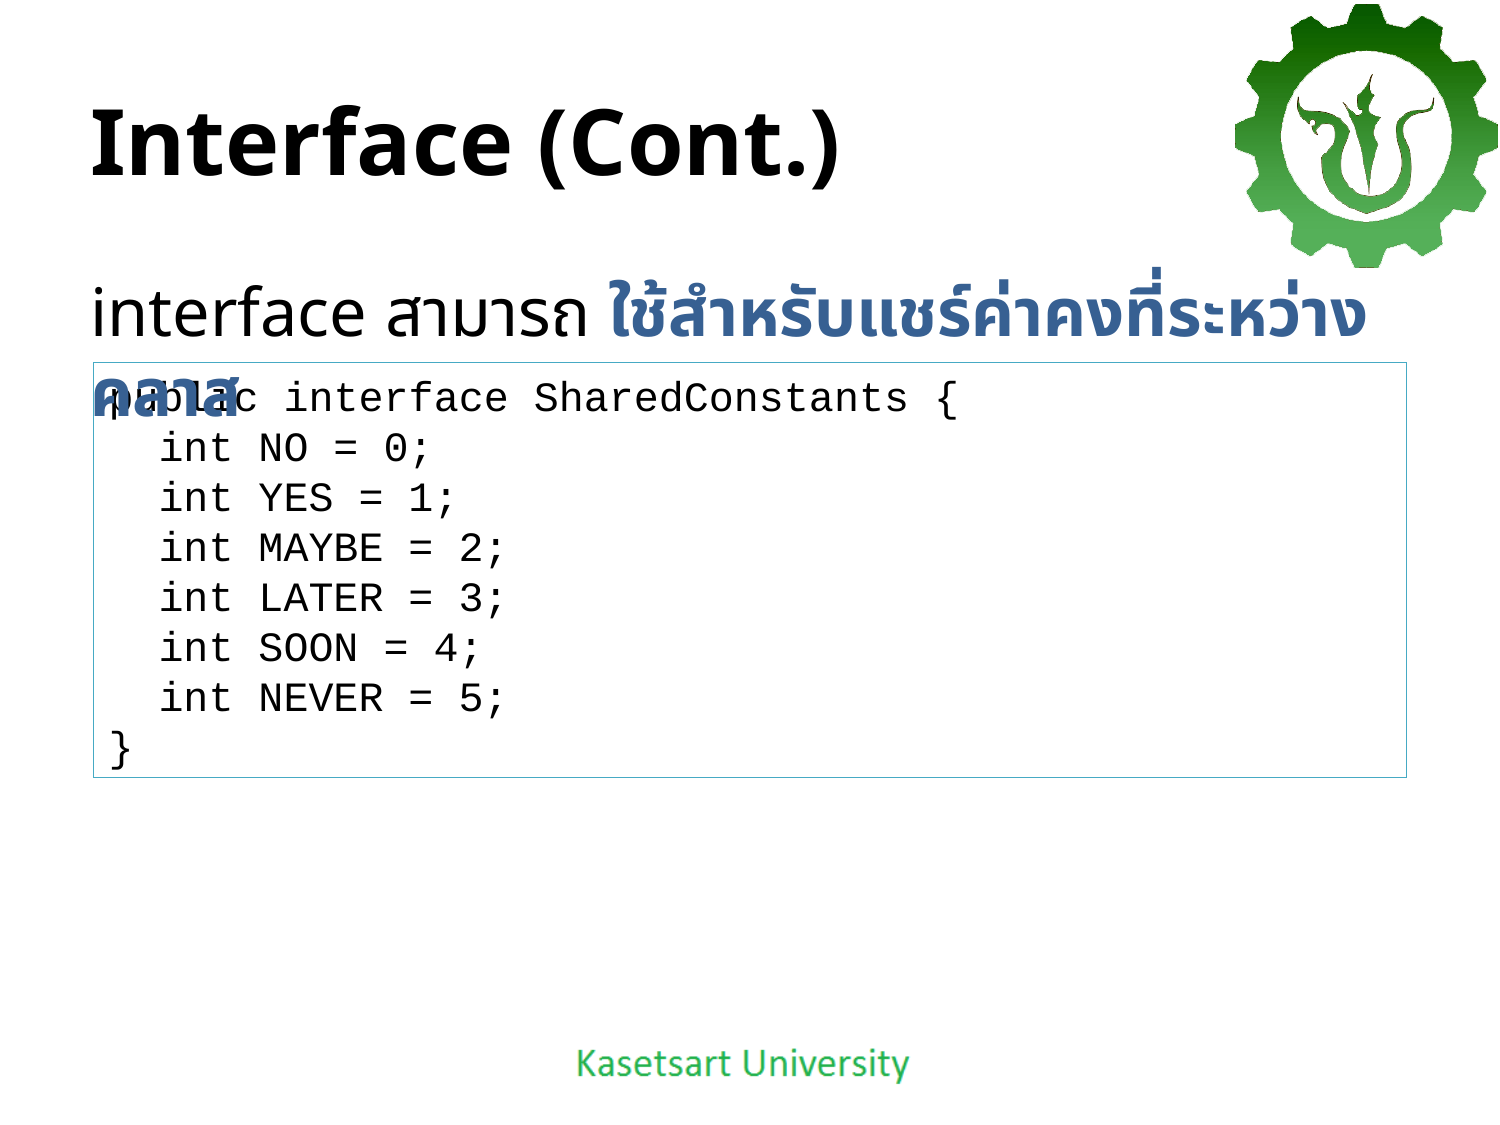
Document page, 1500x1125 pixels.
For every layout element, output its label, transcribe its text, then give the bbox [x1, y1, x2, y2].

list interface สามารถ ใช้สำหรับแชร์ค่าคงที่ระหว่างคลาส [75, 262, 1425, 1005]
title Interface (Cont.) [75, 45, 1425, 233]
picture [575, 1037, 913, 1088]
picture [1231, 0, 1500, 272]
